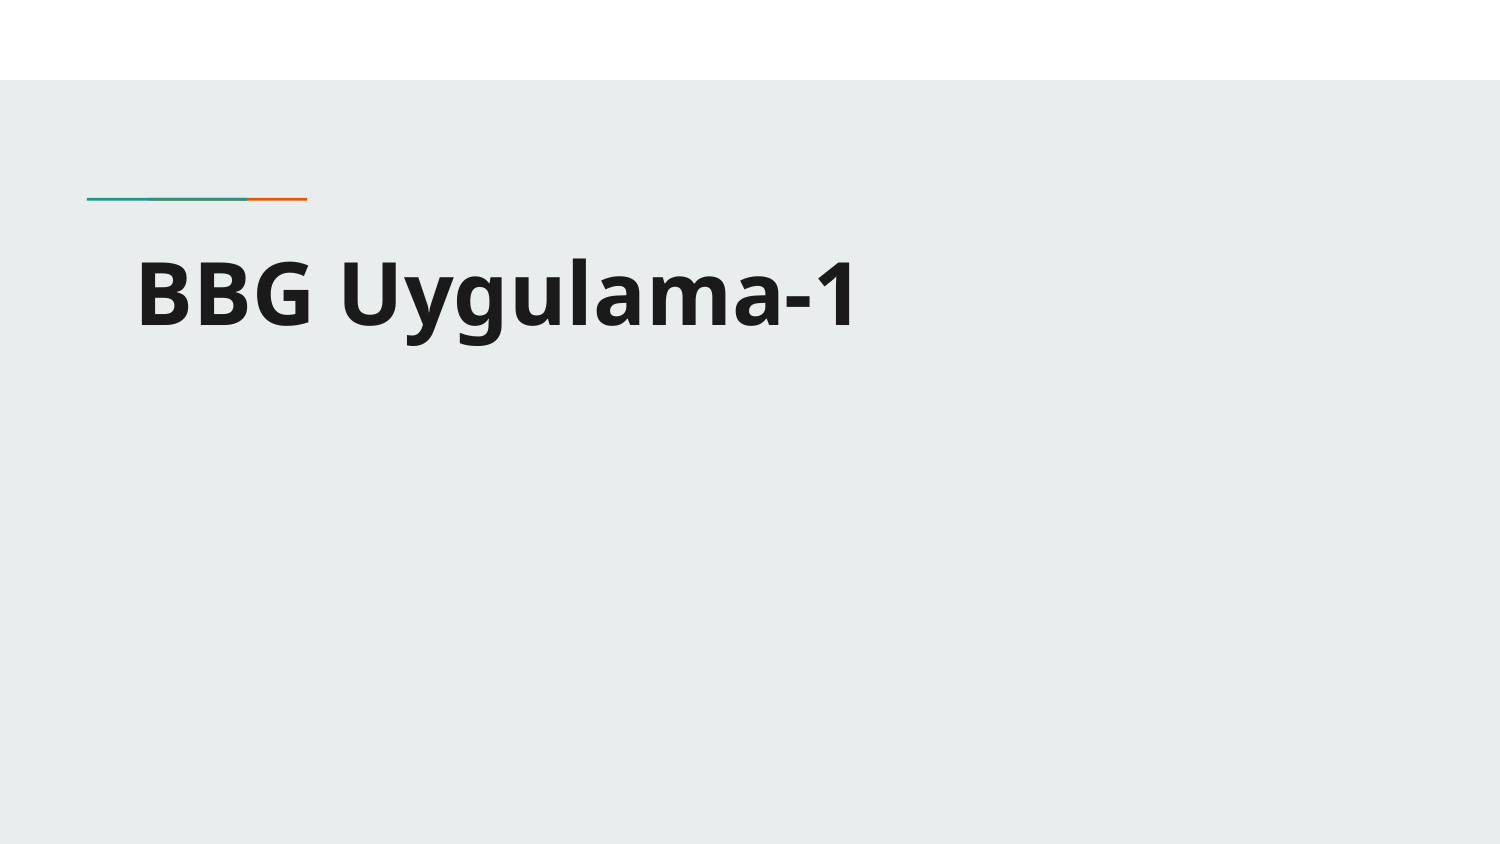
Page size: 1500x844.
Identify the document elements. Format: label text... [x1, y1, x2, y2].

title BBG Uygulama-1 [119, 216, 1381, 490]
